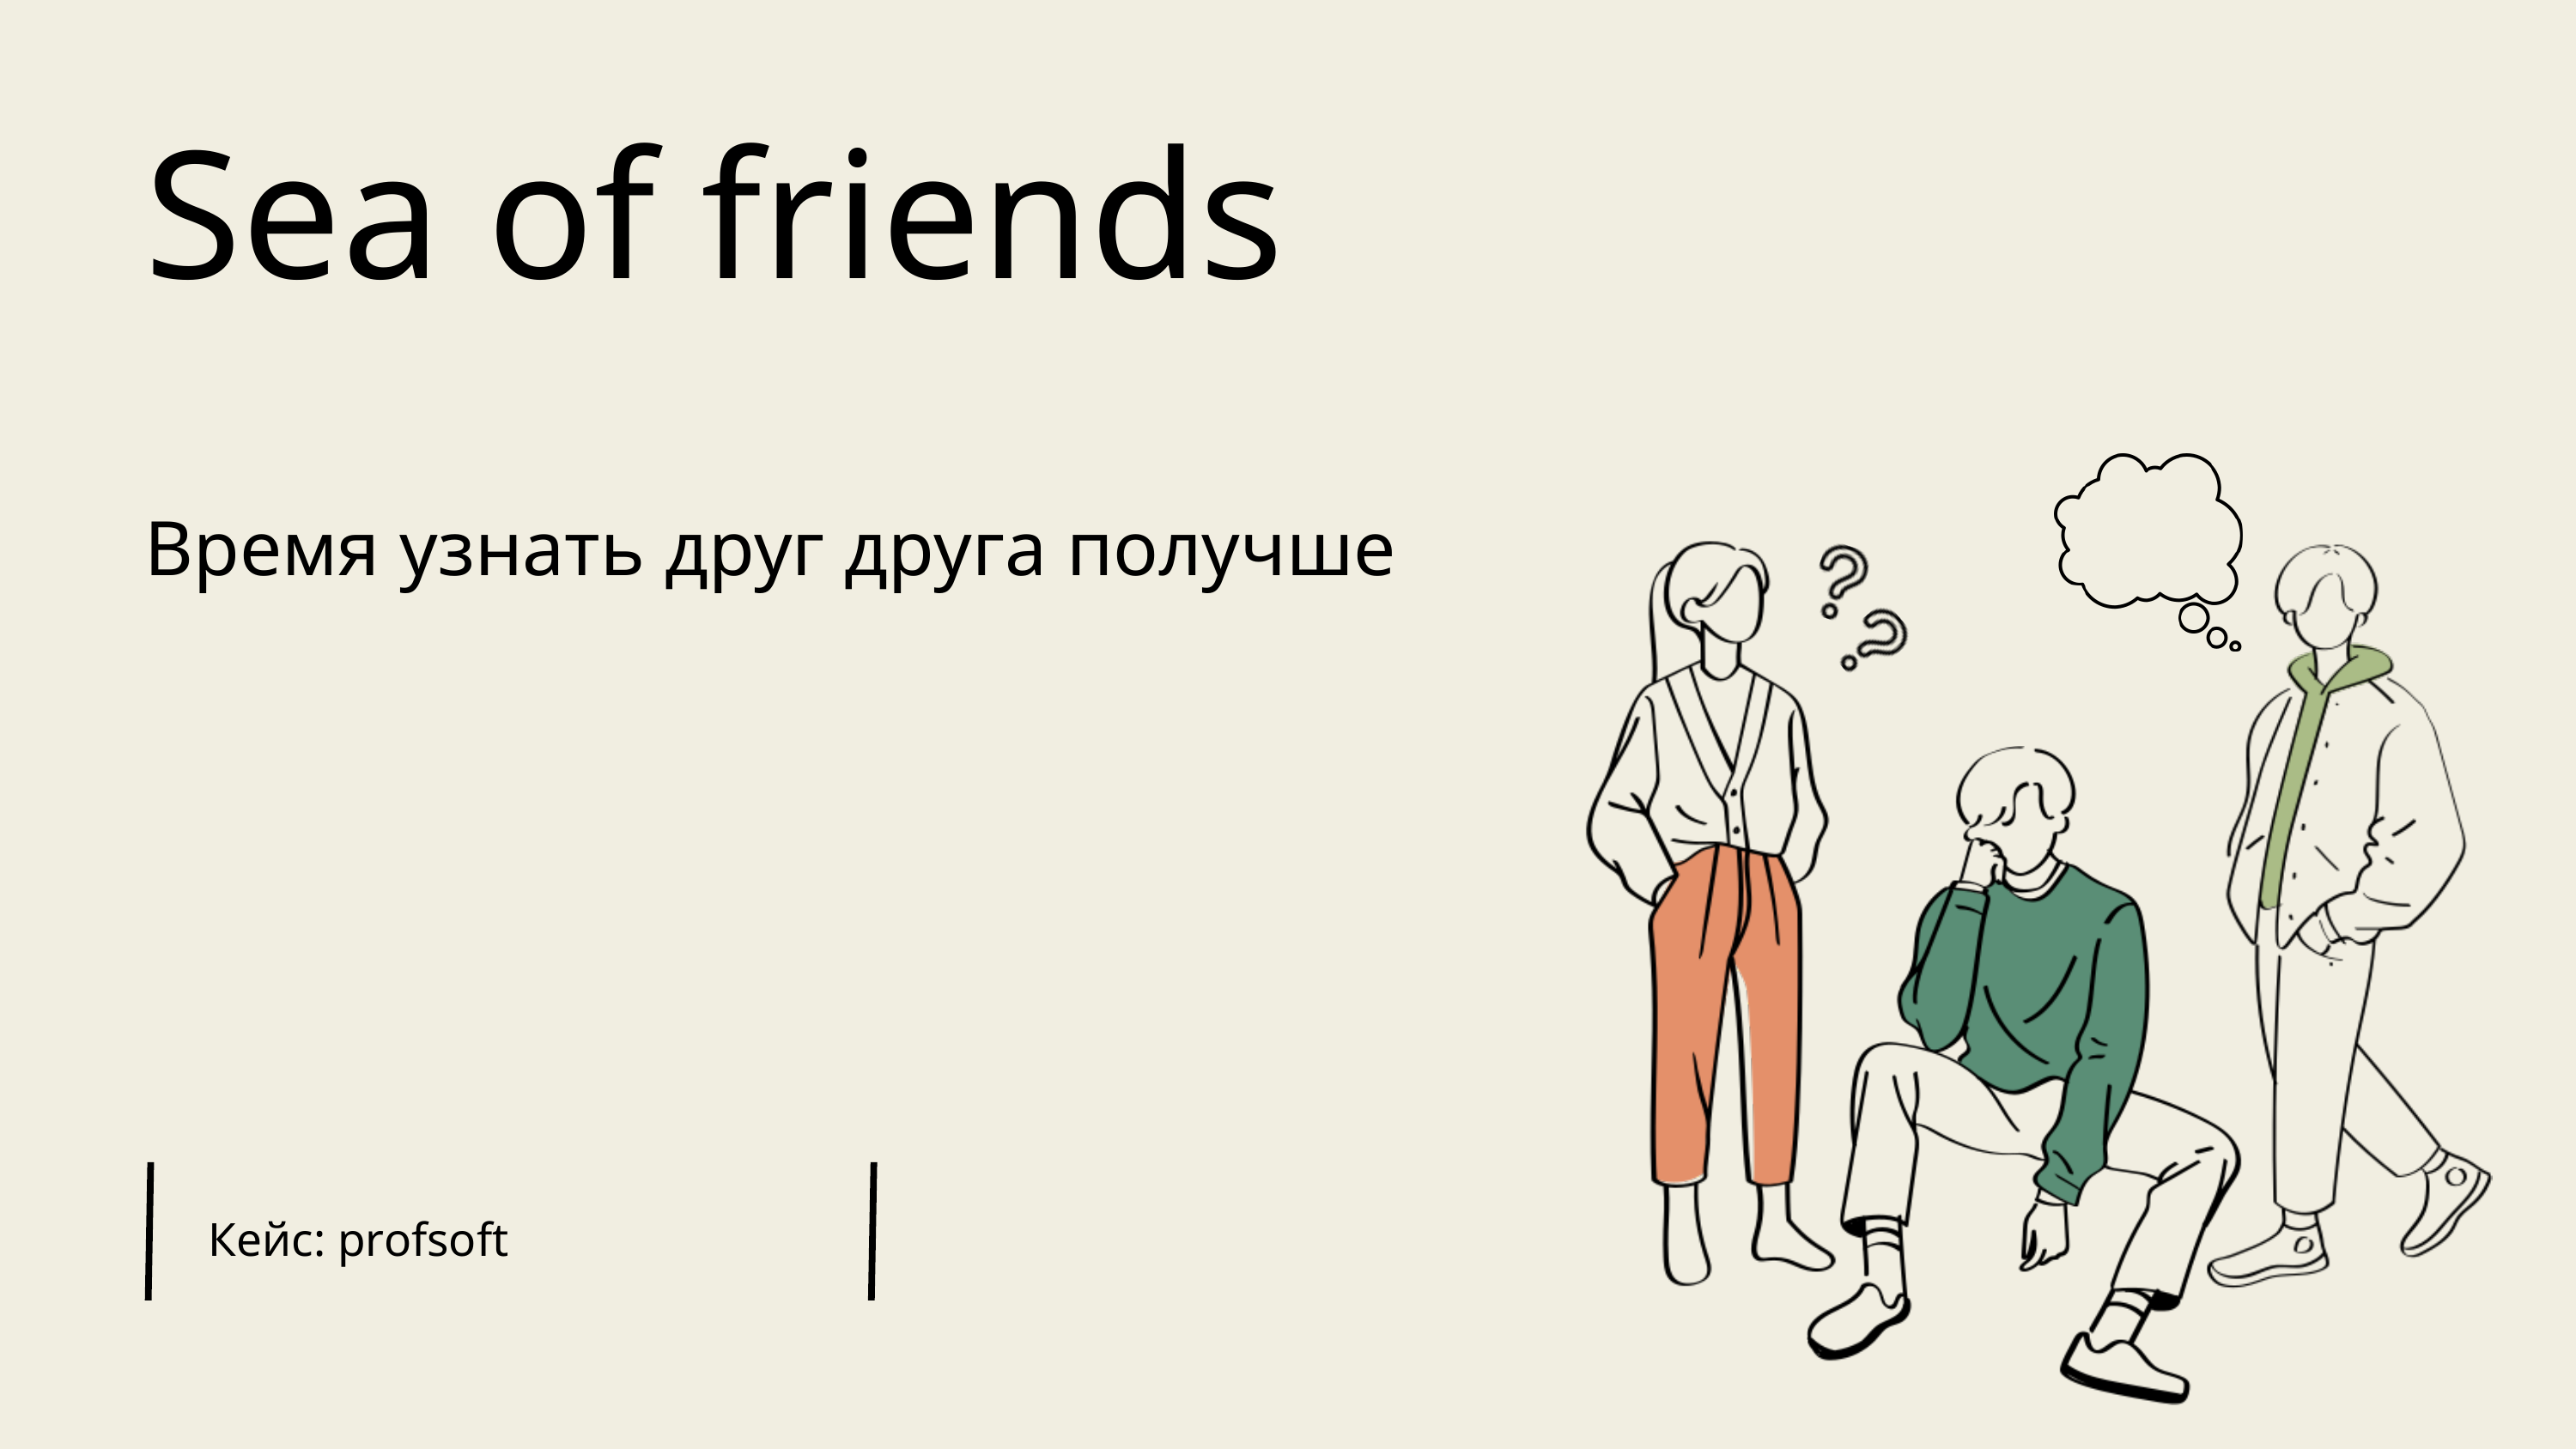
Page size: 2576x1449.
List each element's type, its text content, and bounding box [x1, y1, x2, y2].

picture [1583, 453, 2493, 1405]
text_box Кейс: profsoft [208, 1201, 751, 1265]
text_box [144, 136, 1774, 582]
